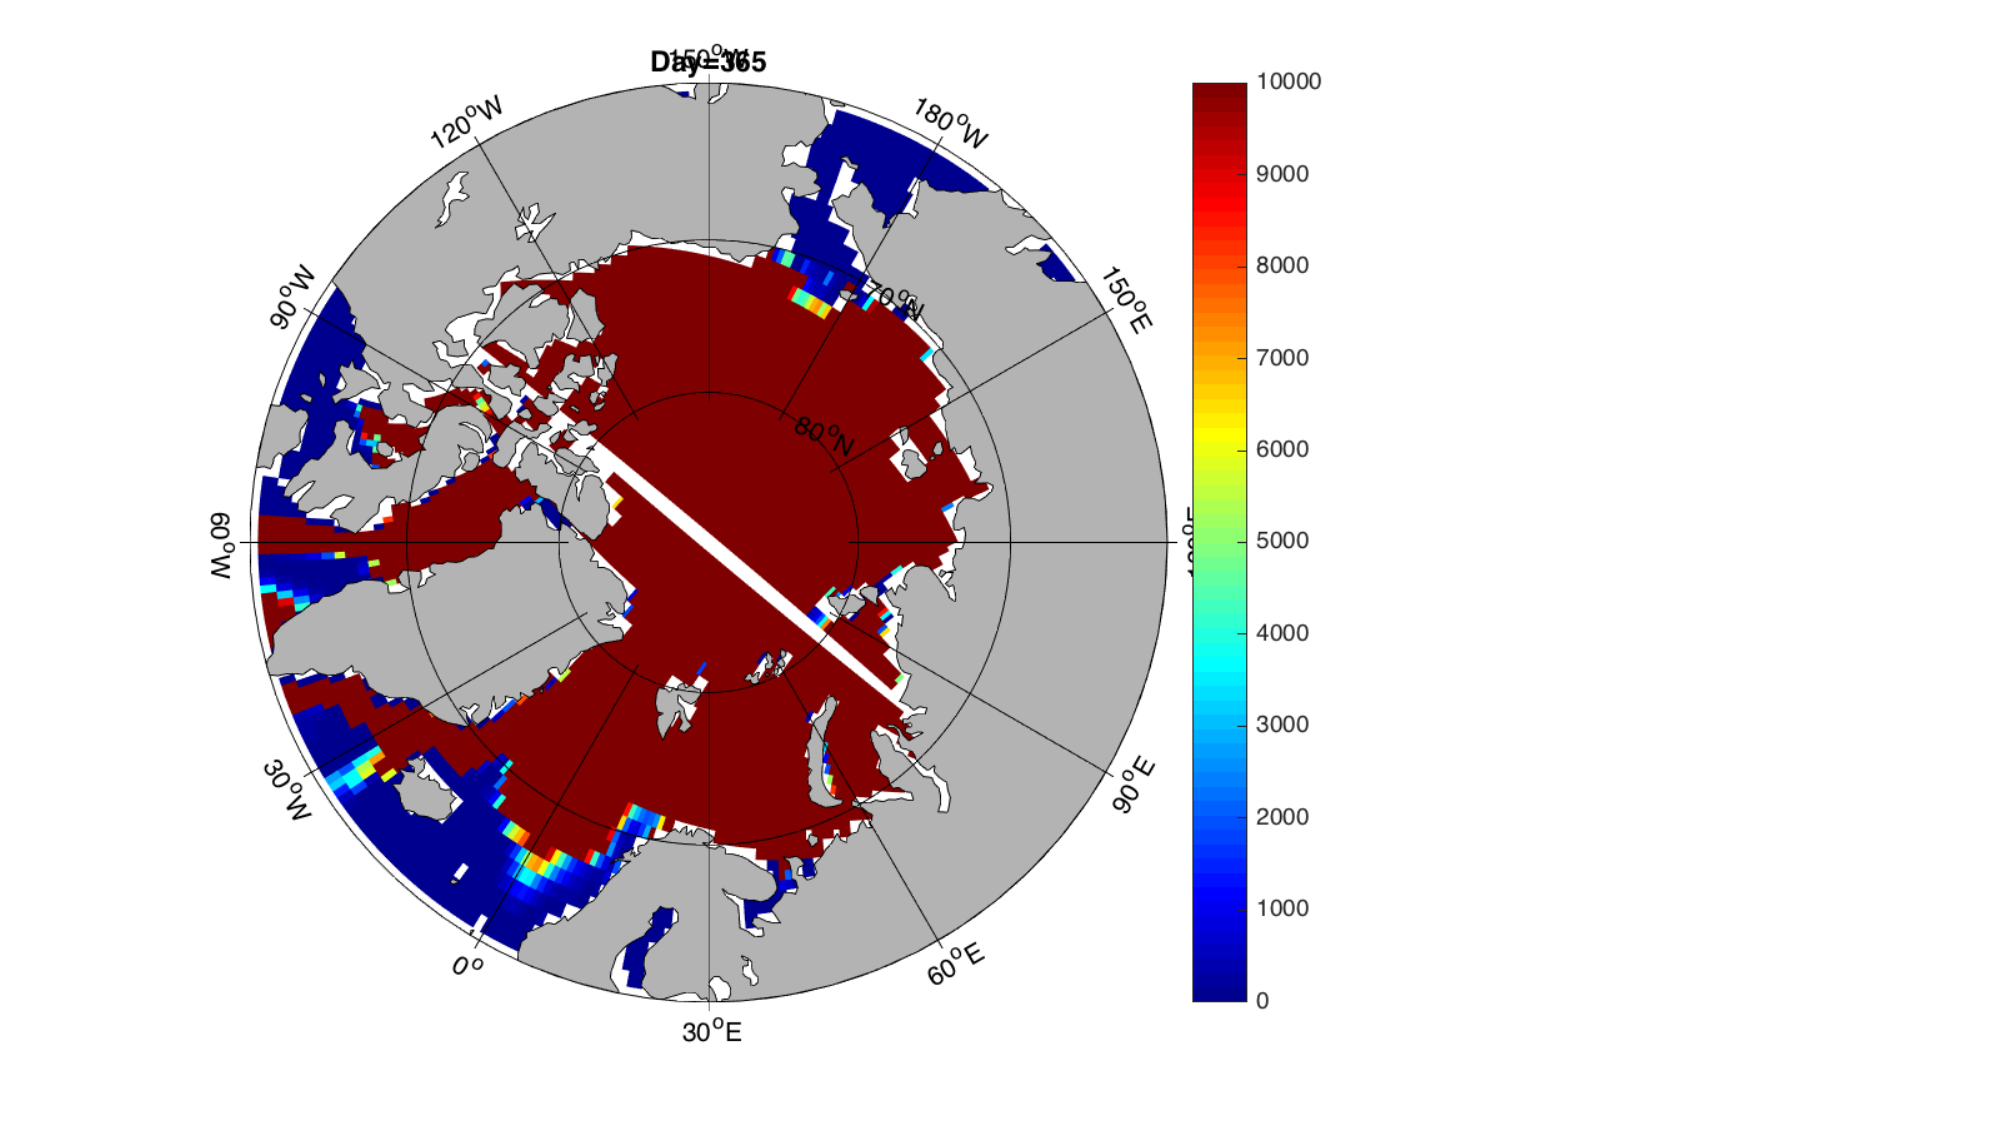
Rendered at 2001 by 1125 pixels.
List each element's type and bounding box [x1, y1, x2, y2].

picture [0, 0, 1500, 1125]
